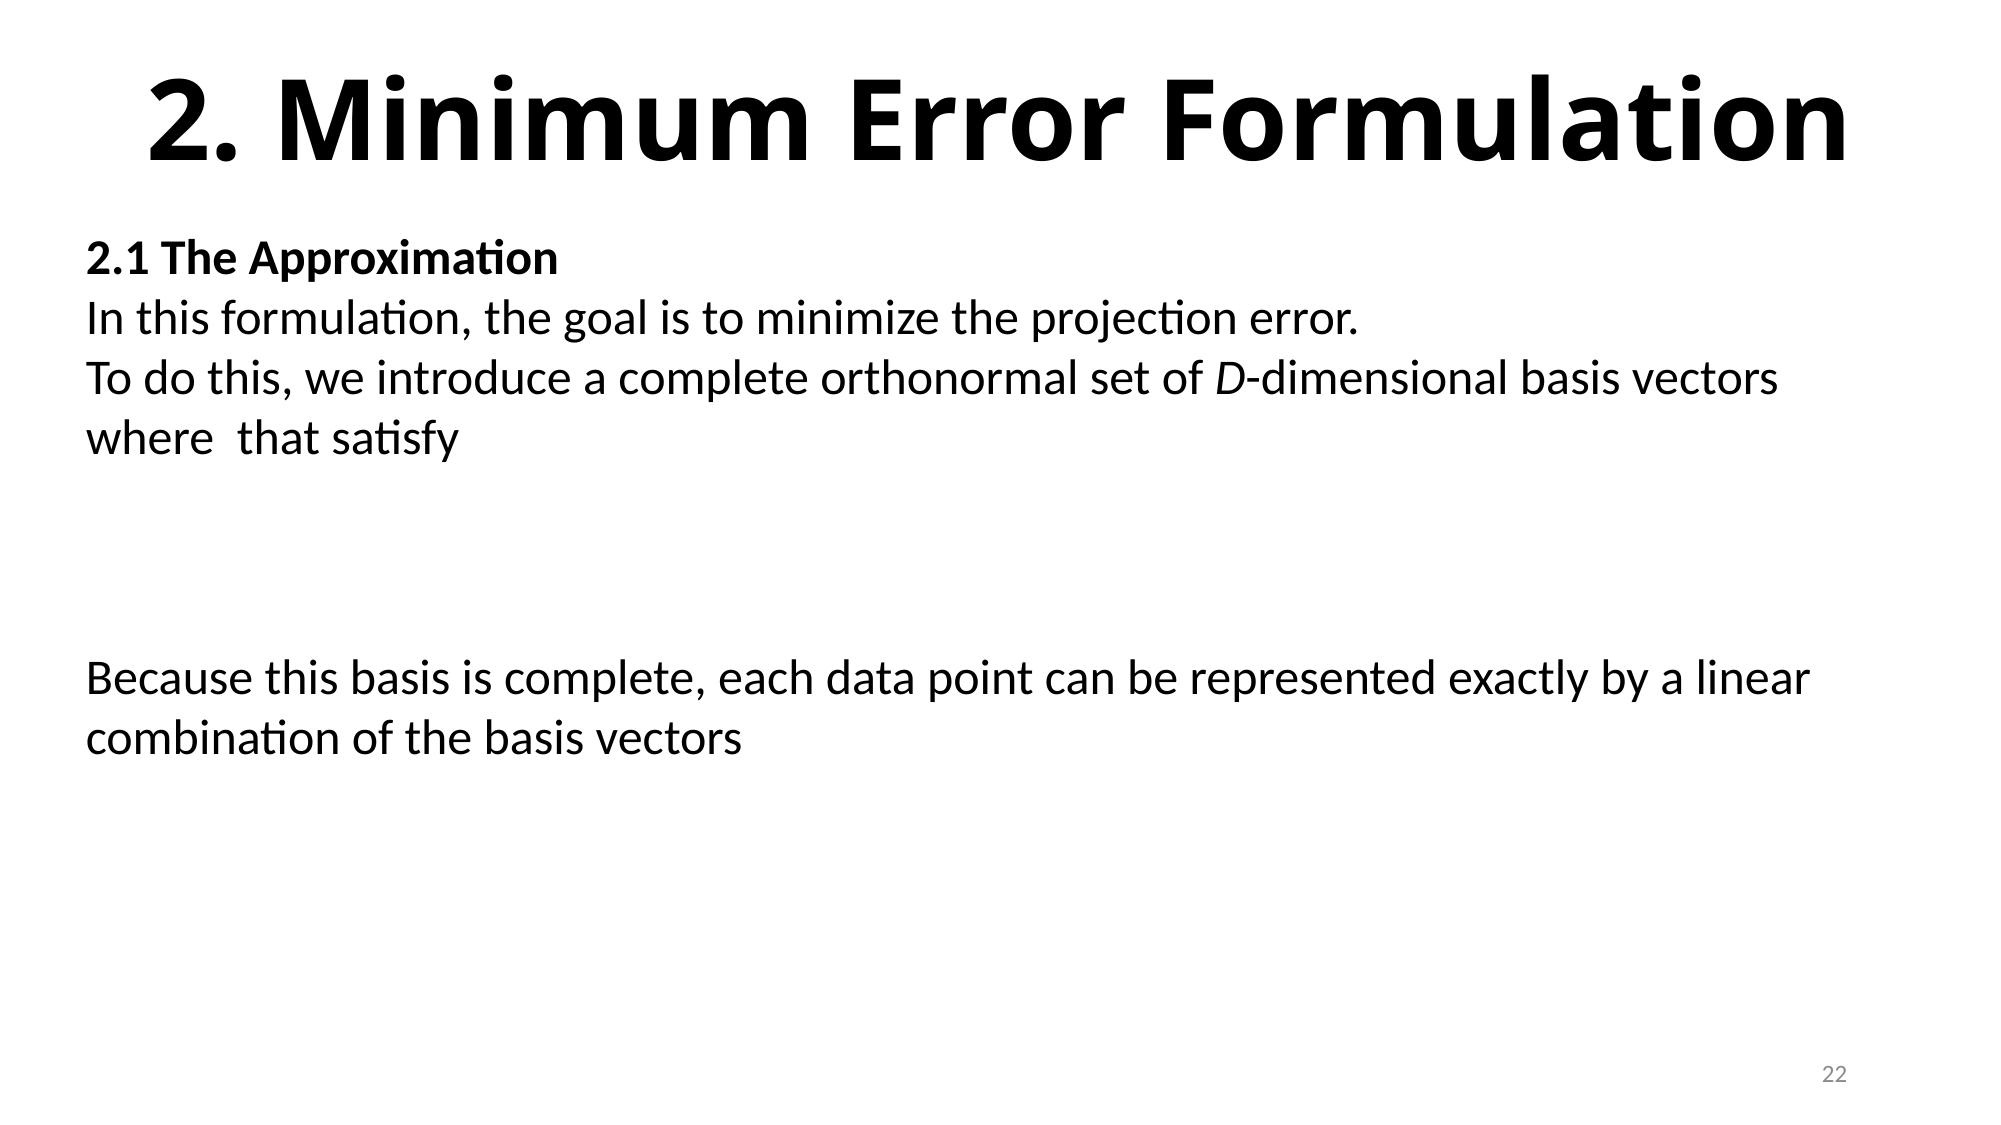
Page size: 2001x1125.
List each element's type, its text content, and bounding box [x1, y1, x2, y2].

title 2. Minimum Error Formulation [129, 41, 1871, 193]
slide_number 22 [1412, 1042, 1863, 1103]
